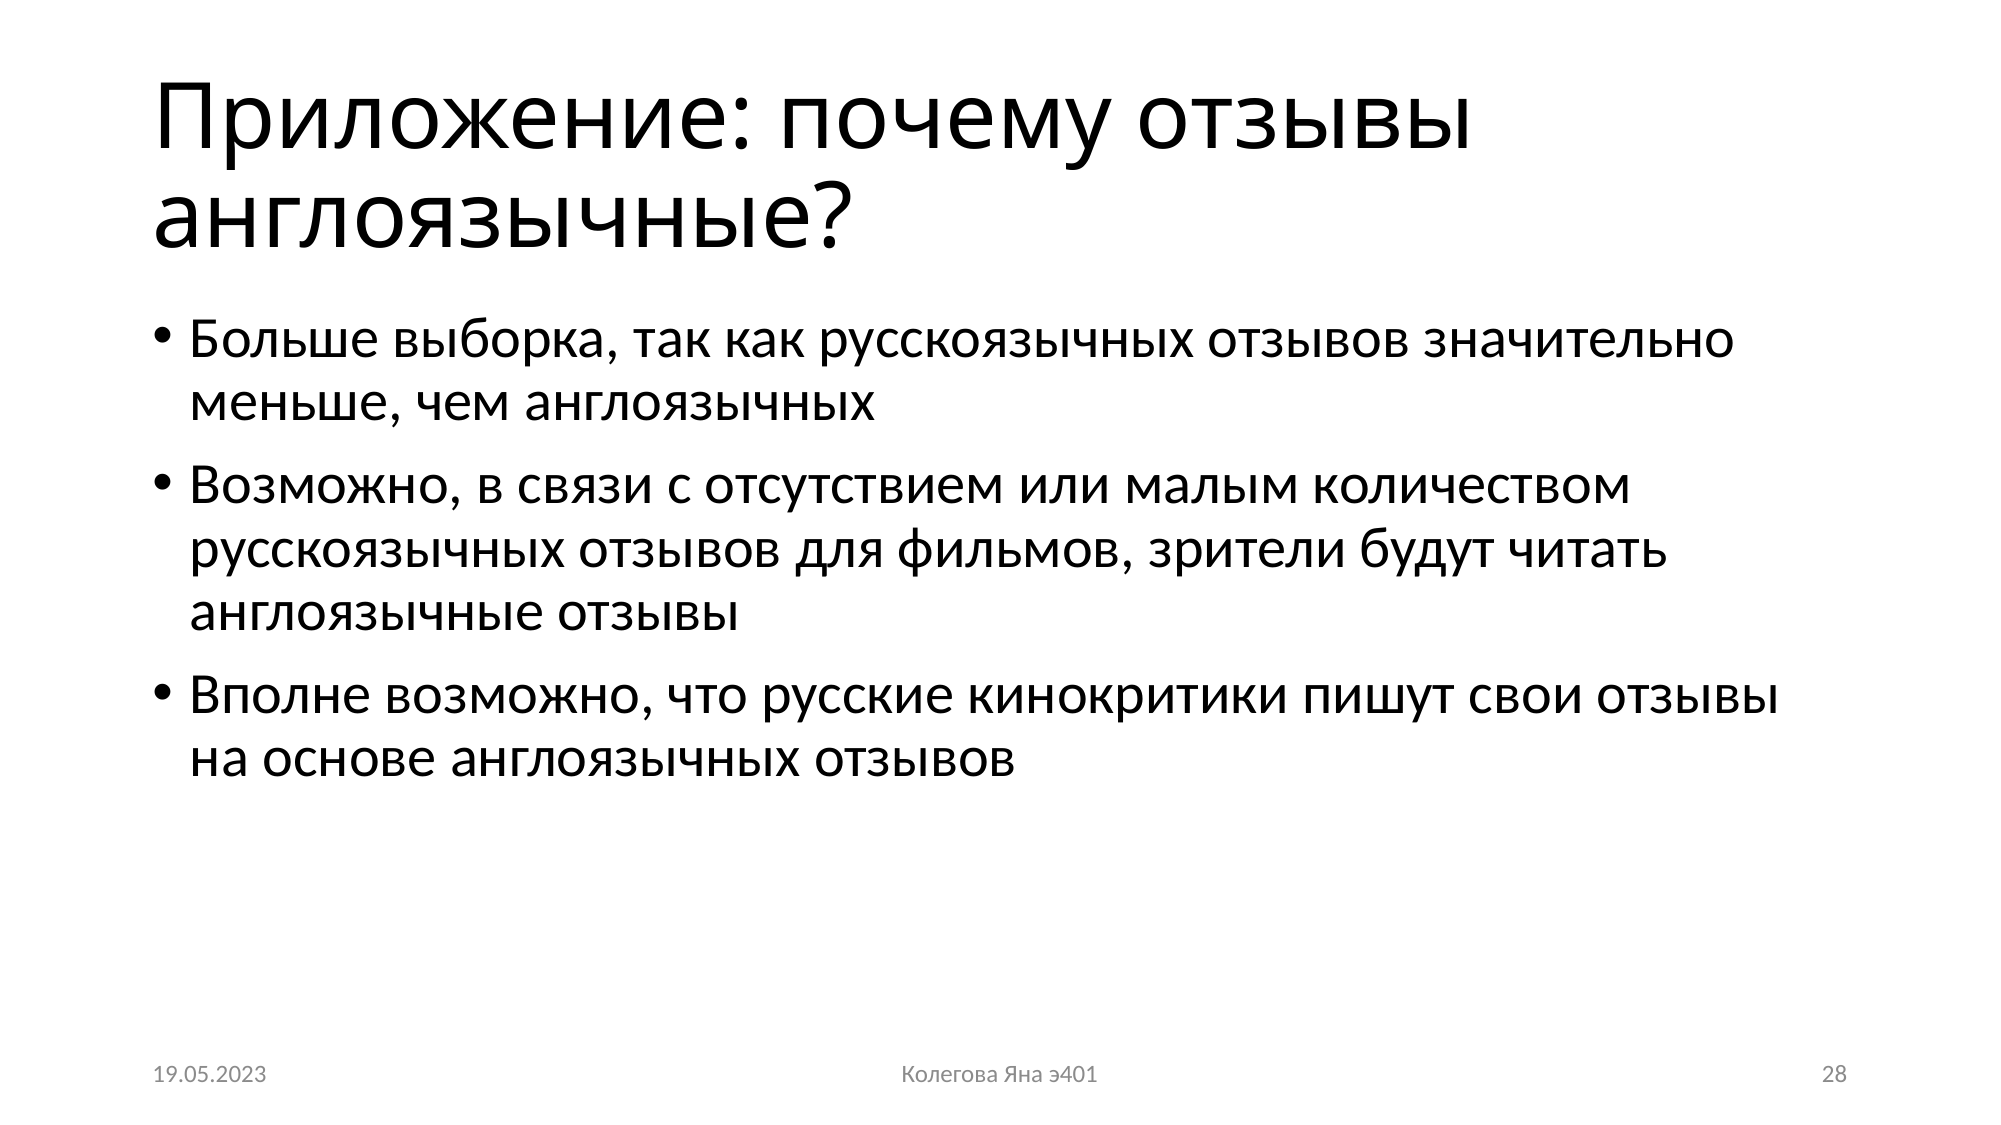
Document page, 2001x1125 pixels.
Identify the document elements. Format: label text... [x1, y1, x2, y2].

title Приложение: почему отзывы англоязычные? [137, 59, 1863, 278]
list Больше выборка, так как русскоязычных отзывов значительно меньше, чем англоязычных Возможно, в связи с отсутствием или малым количеством русскоязычных отзывов для фильмов, зрители будут читать англоязычные отзывы Вполне возможно, что русские кинокритики пишут свои отзывы на основе англоязычных отзывов [137, 299, 1863, 1014]
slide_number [137, 1042, 588, 1103]
footer Колегова Яна э401 [662, 1042, 1338, 1103]
slide_number 28 [1412, 1042, 1863, 1103]
